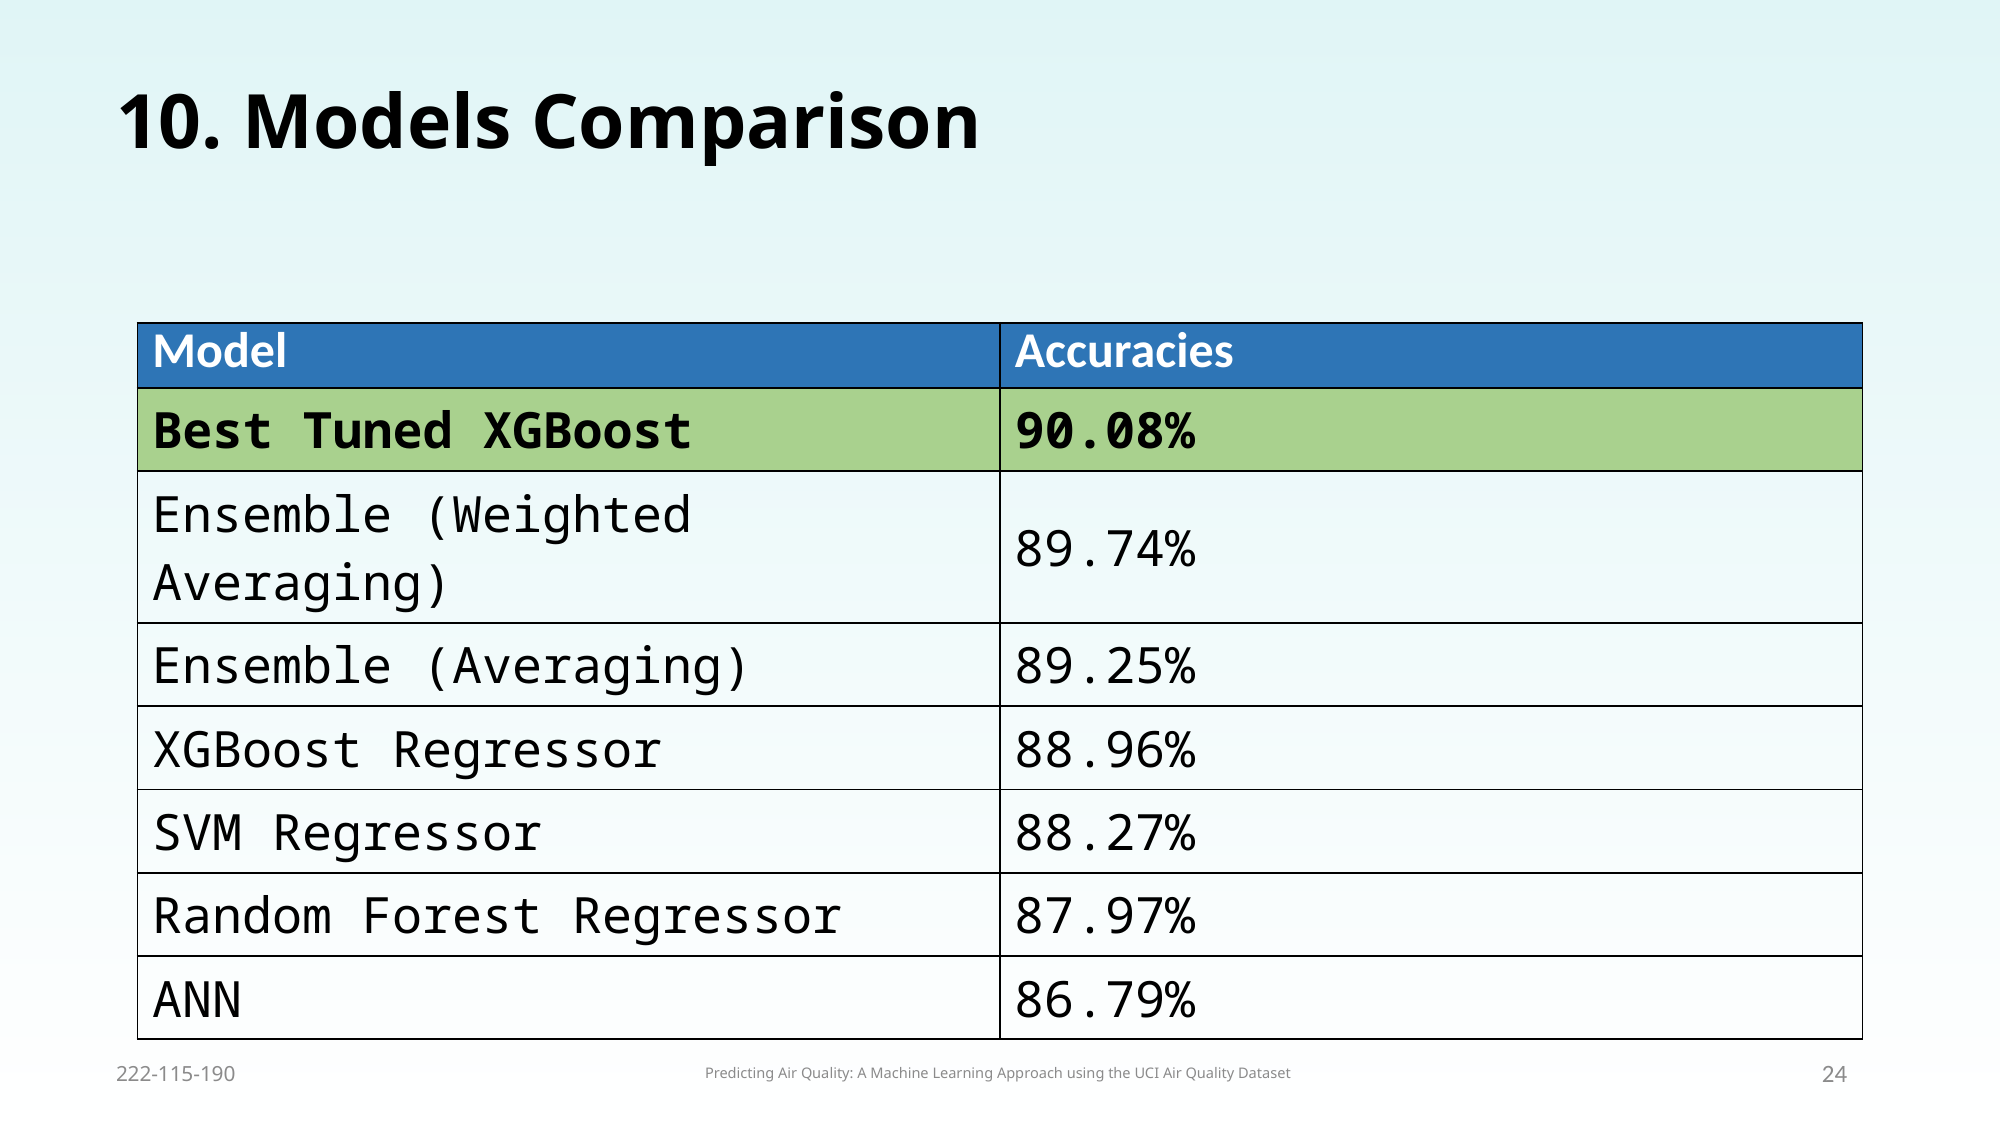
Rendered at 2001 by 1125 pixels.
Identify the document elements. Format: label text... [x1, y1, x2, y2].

table_cell 89.25% [1001, 624, 1862, 705]
table_cell Random Forest Regressor [138, 874, 999, 955]
table_cell 88.27% [1001, 790, 1862, 872]
table_cell Best Tuned XGBoost [138, 389, 999, 470]
table_header Accuracies [1001, 324, 1862, 387]
table_cell Ensemble (Weighted Averaging) [138, 472, 999, 622]
table_cell 86.79% [1001, 957, 1862, 1038]
table_cell Ensemble (Averaging) [138, 624, 999, 705]
footer Predicting Air Quality: A Machine Learning Approach using the UCI Air Quality Dataset [776, 1042, 1338, 1103]
table_cell ANN [138, 957, 999, 1038]
text_box 222-115-190 [101, 1042, 776, 1103]
table_cell XGBoost Regressor [138, 707, 999, 789]
table_cell 88.96% [1001, 707, 1862, 789]
slide_number 24 [1412, 1042, 1863, 1103]
title 10. Models Comparison [101, 0, 1750, 173]
table_cell SVM Regressor [138, 790, 999, 872]
table_cell 87.97% [1001, 874, 1862, 955]
table_cell 89.74% [1001, 472, 1862, 622]
table_cell 90.08% [1001, 389, 1862, 470]
table_header Model [138, 324, 999, 387]
